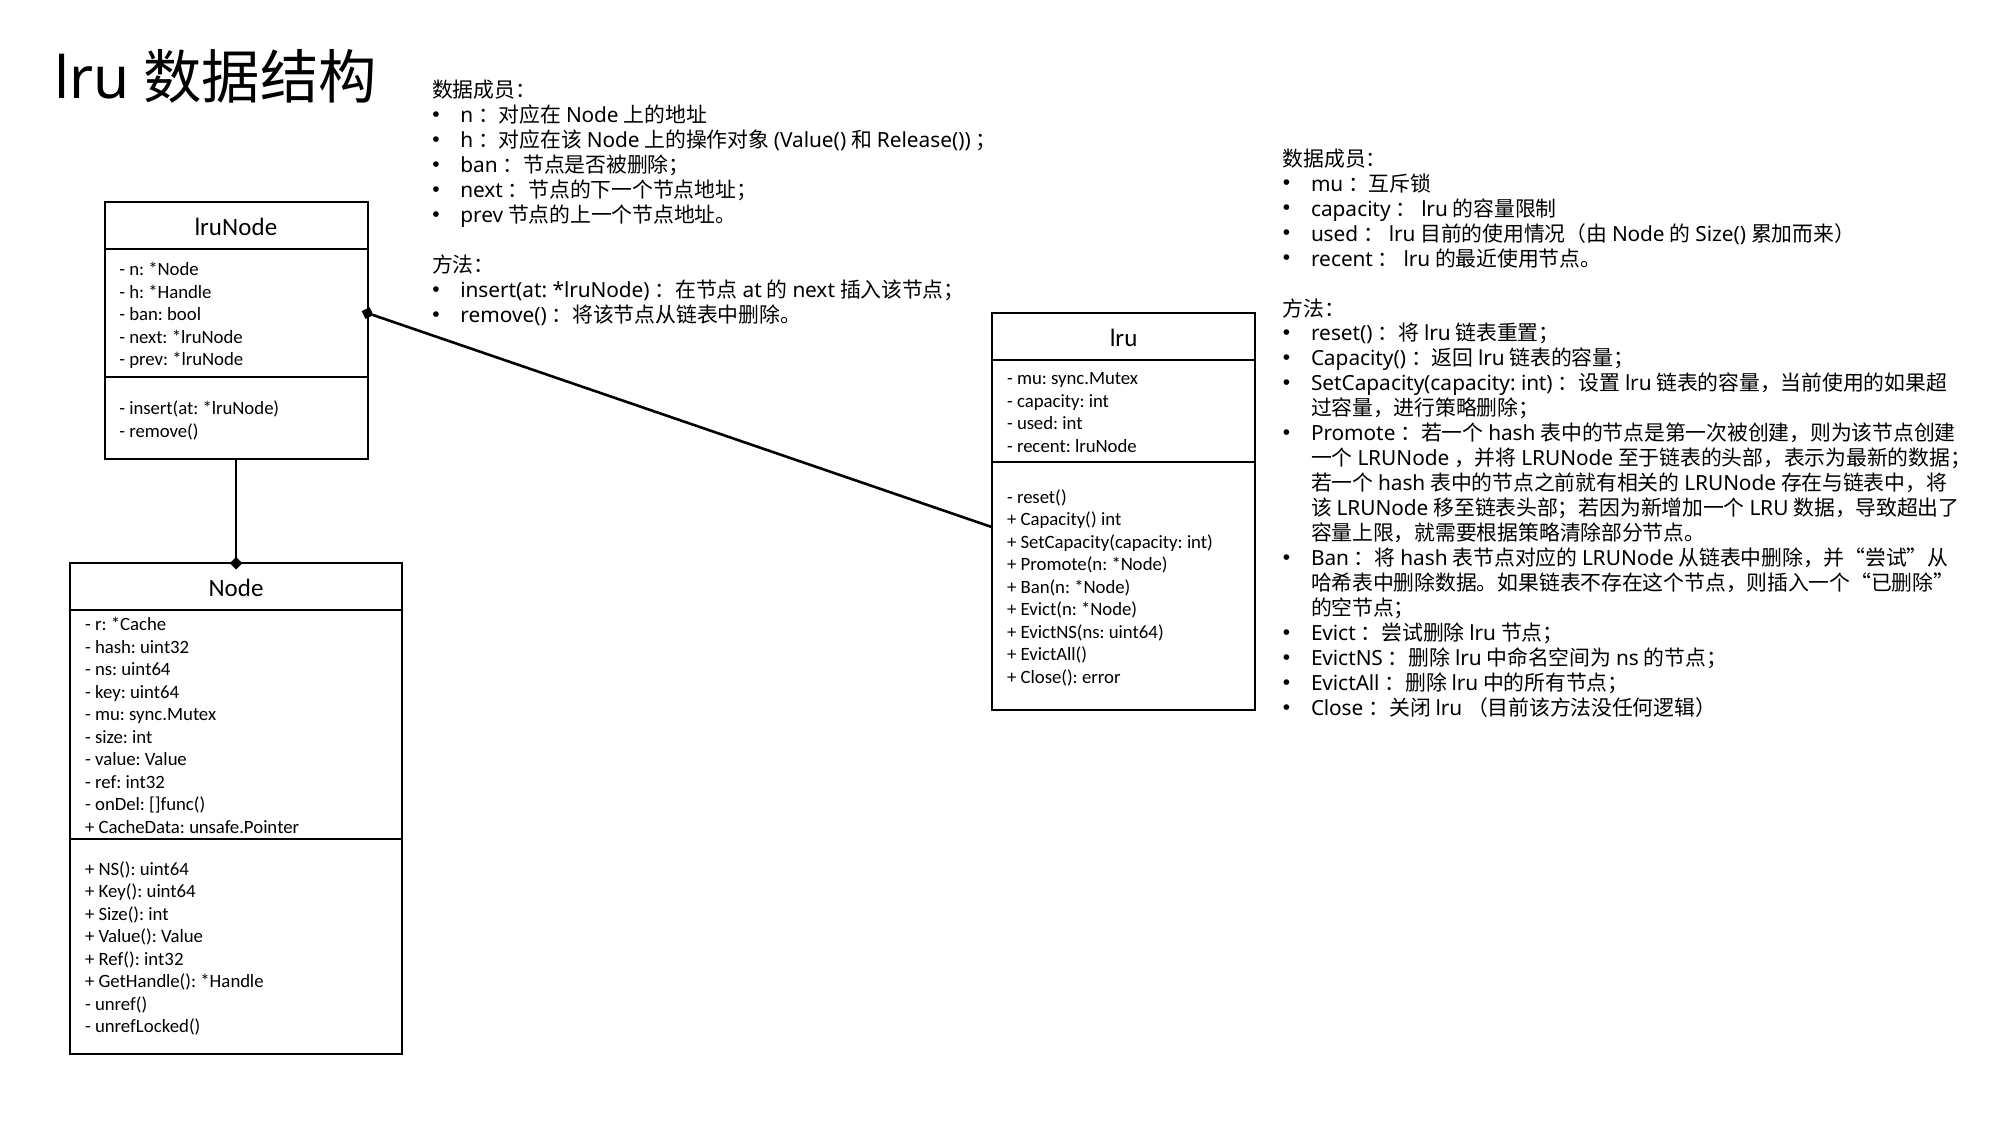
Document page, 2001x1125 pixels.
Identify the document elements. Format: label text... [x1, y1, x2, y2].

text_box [70, 563, 402, 1054]
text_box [104, 202, 368, 460]
text_box lru数据结构 [39, 32, 698, 118]
text_box 数据成员： mu：互斥锁 capacity：lru的容量限制 used：lru目前的使用情况（由Node的Size()累加而来） recent：lru的最近使用节点。 方法： reset()：将lru链表重置； Capacity()：返回lru链表的容量； SetCapacity(capacity: int)：设置lru链表的容量，当前使用的如果超过容量，进行策略删除； Promote：若一个hash表中的节点是第一次被创建，则为该节点创建一个LRUNode，并将LRUNode至于链表的头部，表示为最新的数据；若一个hash表中的节点之前就有相关的LRUNode存在与链表中，将该LRUNode移至链表头部；若因为新增加一个LRU数据，导致超出了容量上限，就需要根据策略清除部分节点。 Ban：将hash表节点对应的LRUNode从链表中删除，并“尝试”从哈希表中删除数据。如果链表不存在这个节点，则插入一个“已删除”的空节点； Evict：尝试删除lru节点； EvictNS：删除lru中命名空间为ns的节点； EvictAll：删除lru中的所有节点； Close：关闭lru（目前该方法没任何逻辑） [1268, 137, 1977, 877]
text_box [992, 313, 1256, 710]
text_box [367, 313, 992, 528]
text_box 数据成员： n：对应在Node上的地址 h：对应在该Node上的操作对象(Value()和Release())； ban：节点是否被删除； next：节点的下一个节点地址； prev节点的上一个节点地址。 方法： insert(at: *lruNode)：在节点at的next插入该节点； remove()：将该节点从链表中删除。 [417, 69, 1092, 313]
